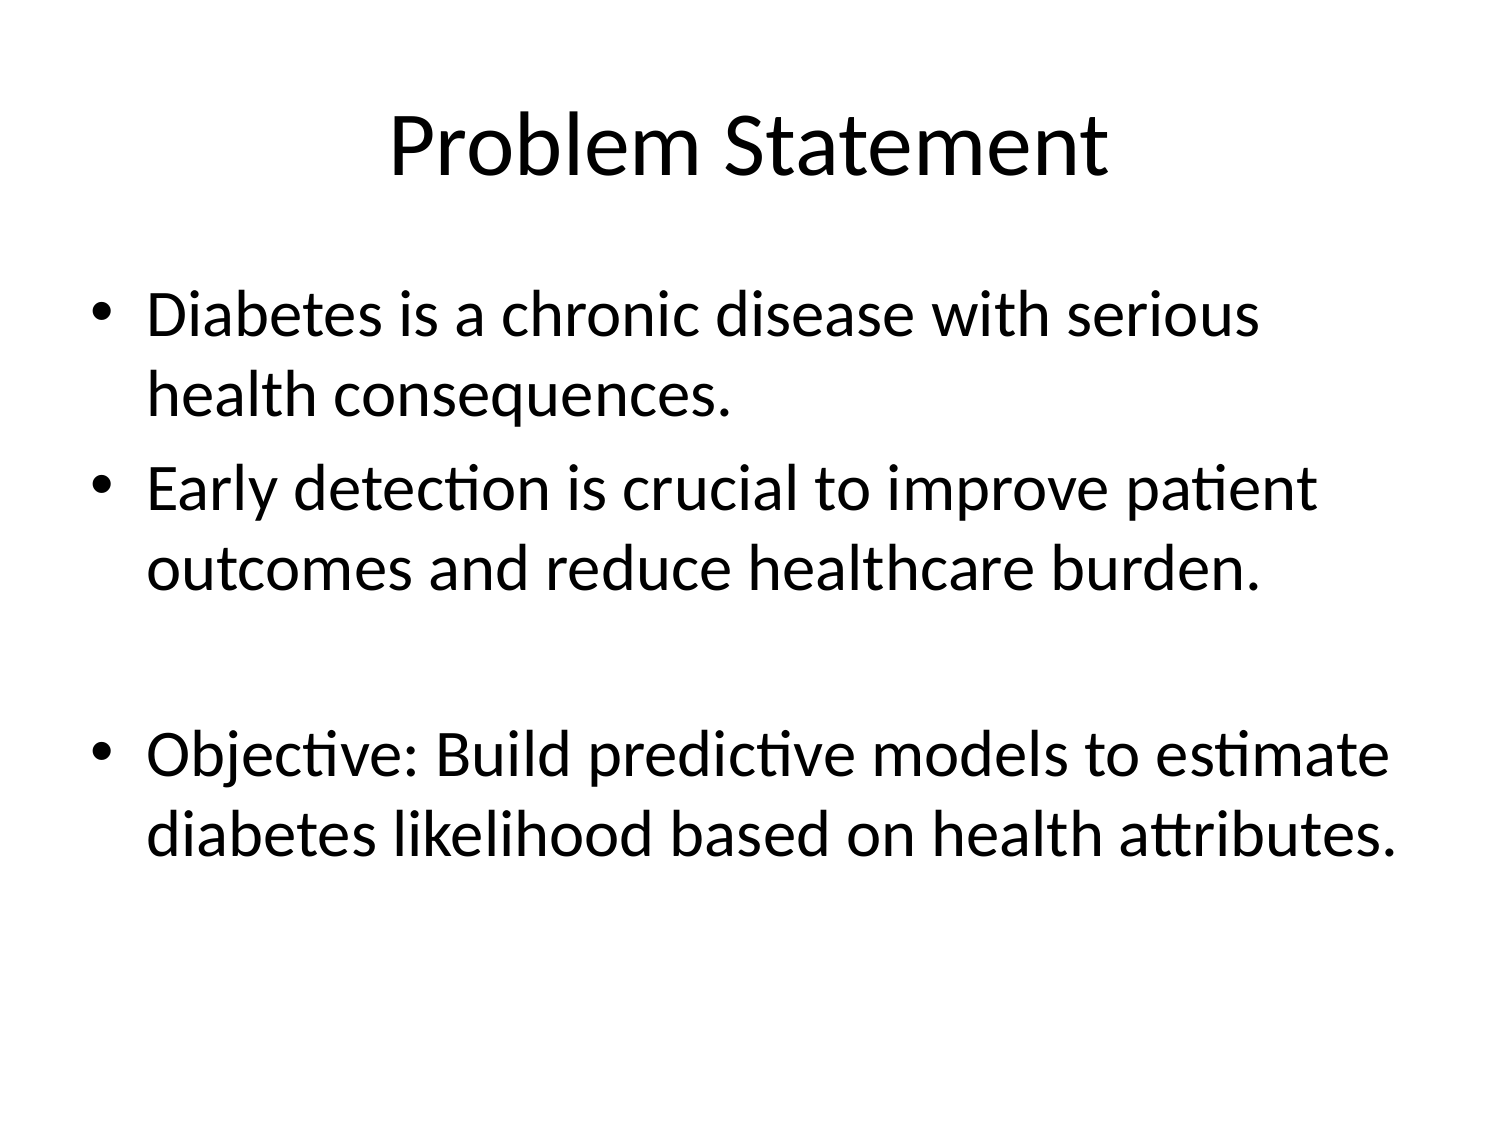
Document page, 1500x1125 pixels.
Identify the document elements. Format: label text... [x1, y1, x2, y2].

title Problem Statement [75, 45, 1425, 233]
list Diabetes is a chronic disease with serious health consequences. Early detection is crucial to improve patient outcomes and reduce healthcare burden. Objective: Build predictive models to estimate diabetes likelihood based on health attributes. [75, 262, 1425, 1005]
